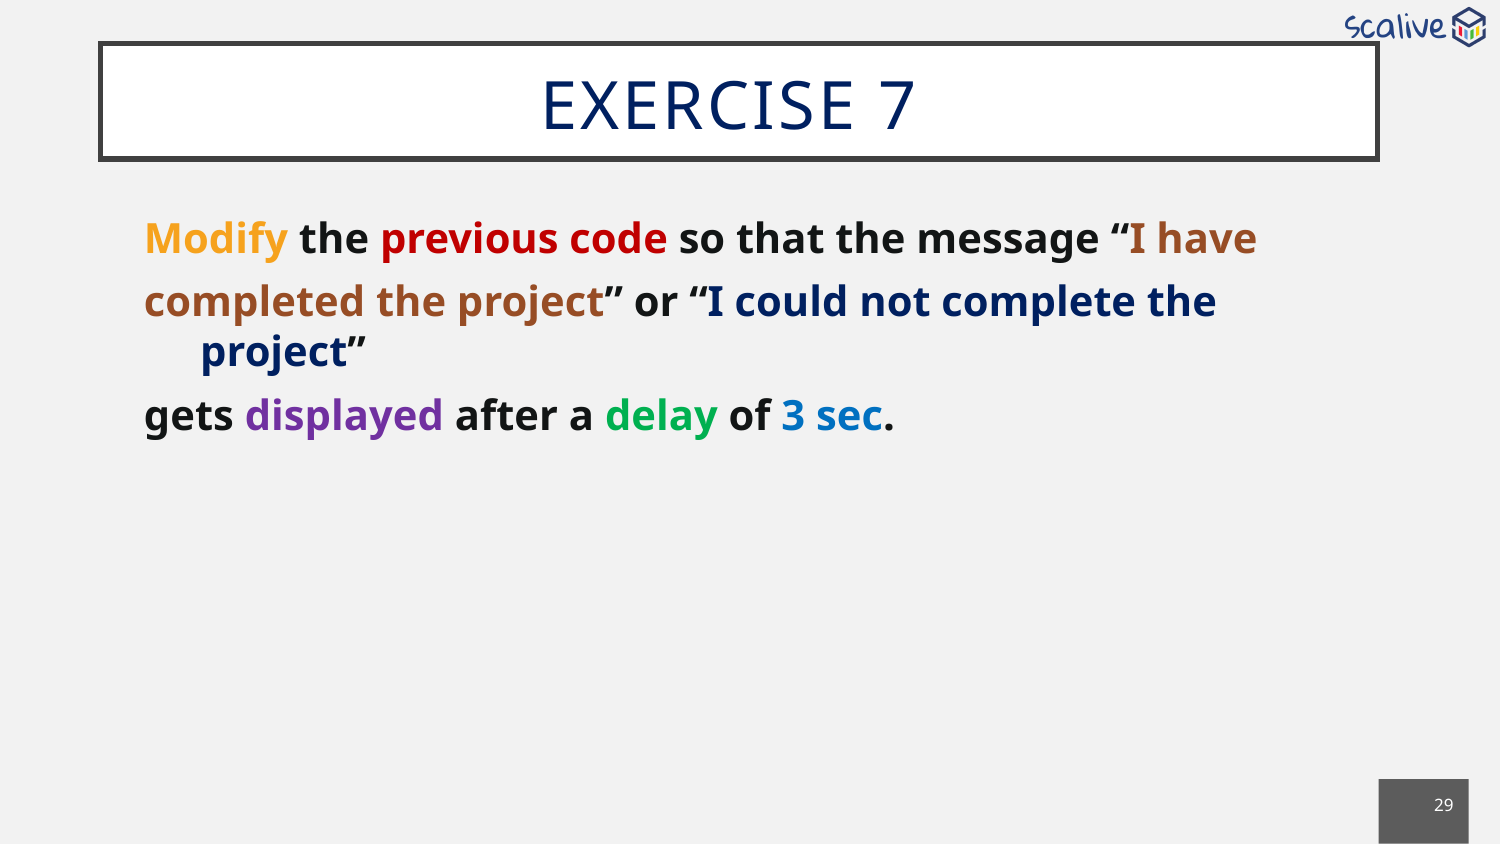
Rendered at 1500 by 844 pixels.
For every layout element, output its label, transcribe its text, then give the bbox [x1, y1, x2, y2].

title Exercise 7 [98, 41, 1380, 162]
list Modify the previous code so that the message “I have completed the project” or “I could not complete the project” gets displayed after a delay of 3 sec. [128, 196, 1388, 808]
text_box [770, 396, 1247, 457]
slide_number 29 [1378, 779, 1469, 844]
picture [1340, 3, 1489, 51]
text_box [730, 396, 770, 457]
